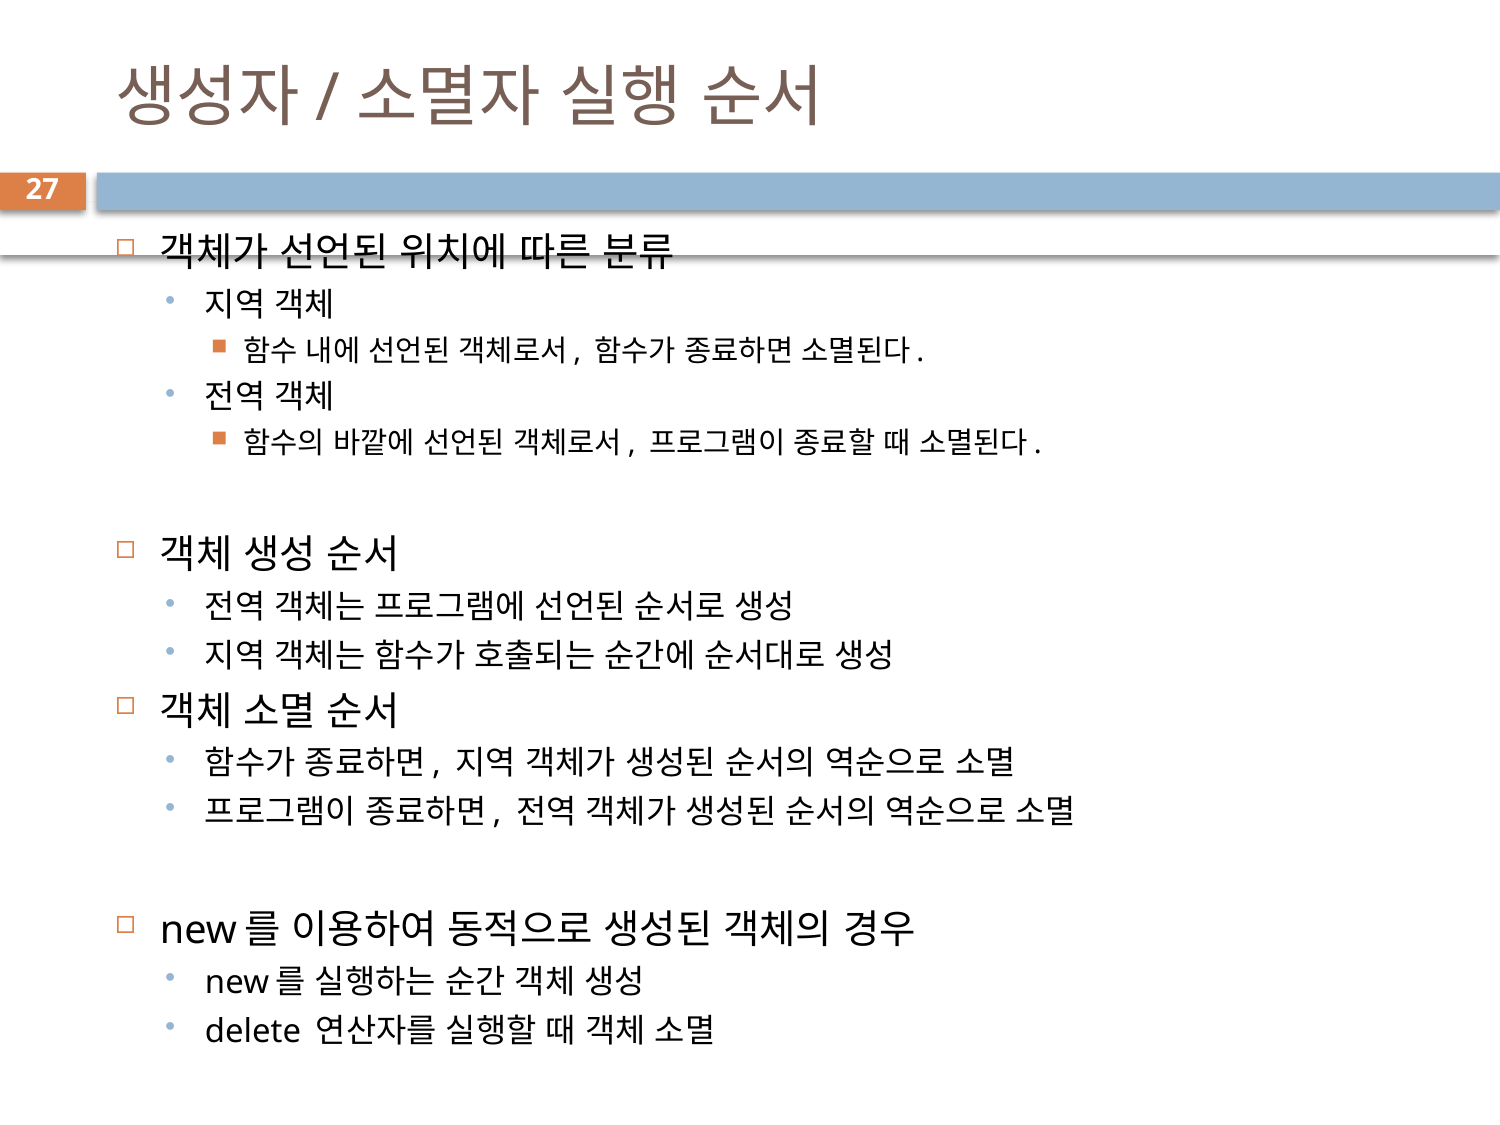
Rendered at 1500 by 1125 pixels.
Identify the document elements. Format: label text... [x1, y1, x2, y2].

title 생성자/소멸자 실행 순서 [100, 37, 1438, 149]
slide_number 27 [0, 170, 87, 211]
list 객체가 선언된 위치에 따른 분류 지역 객체 함수 내에 선언된 객체로서, 함수가 종료하면 소멸된다. 전역 객체 함수의 바깥에 선언된 객체로서, 프로그램이 종료할 때 소멸된다. 객체 생성 순서 전역 객체는 프로그램에 선언된 순서로 생성 지역 객체는 함수가 호출되는 순간에 순서대로 생성 객체 소멸 순서 함수가 종료하면, 지역 객체가 생성된 순서의 역순으로 소멸 프로그램이 종료하면, 전역 객체가 생성된 순서의 역순으로 소멸 new를 이용하여 동적으로 생성된 객체의 경우 new를 실행하는 순간 객체 생성 delete 연산자를 실행할 때 객체 소멸 [100, 219, 1438, 1059]
